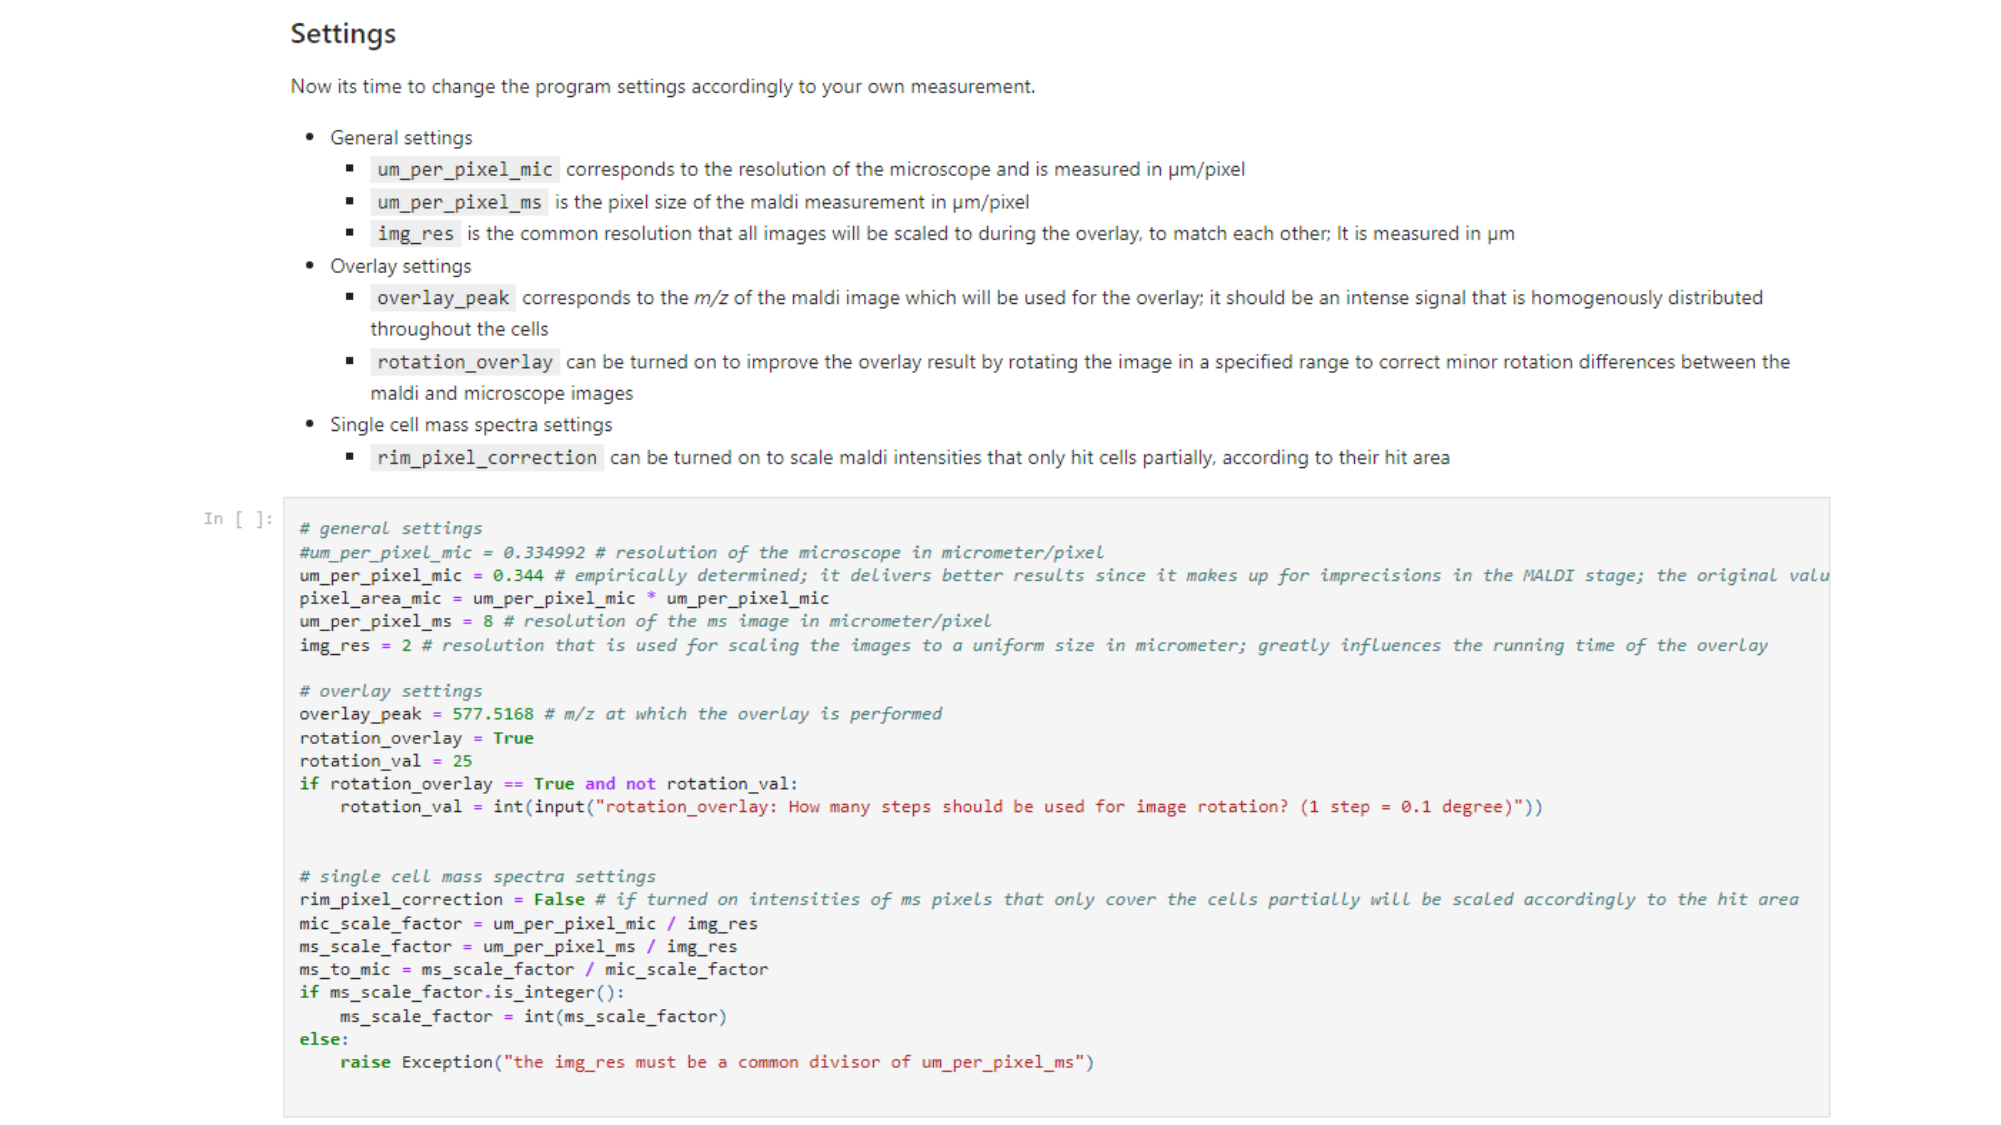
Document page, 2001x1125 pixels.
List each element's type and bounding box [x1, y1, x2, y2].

picture [145, 0, 1855, 1125]
